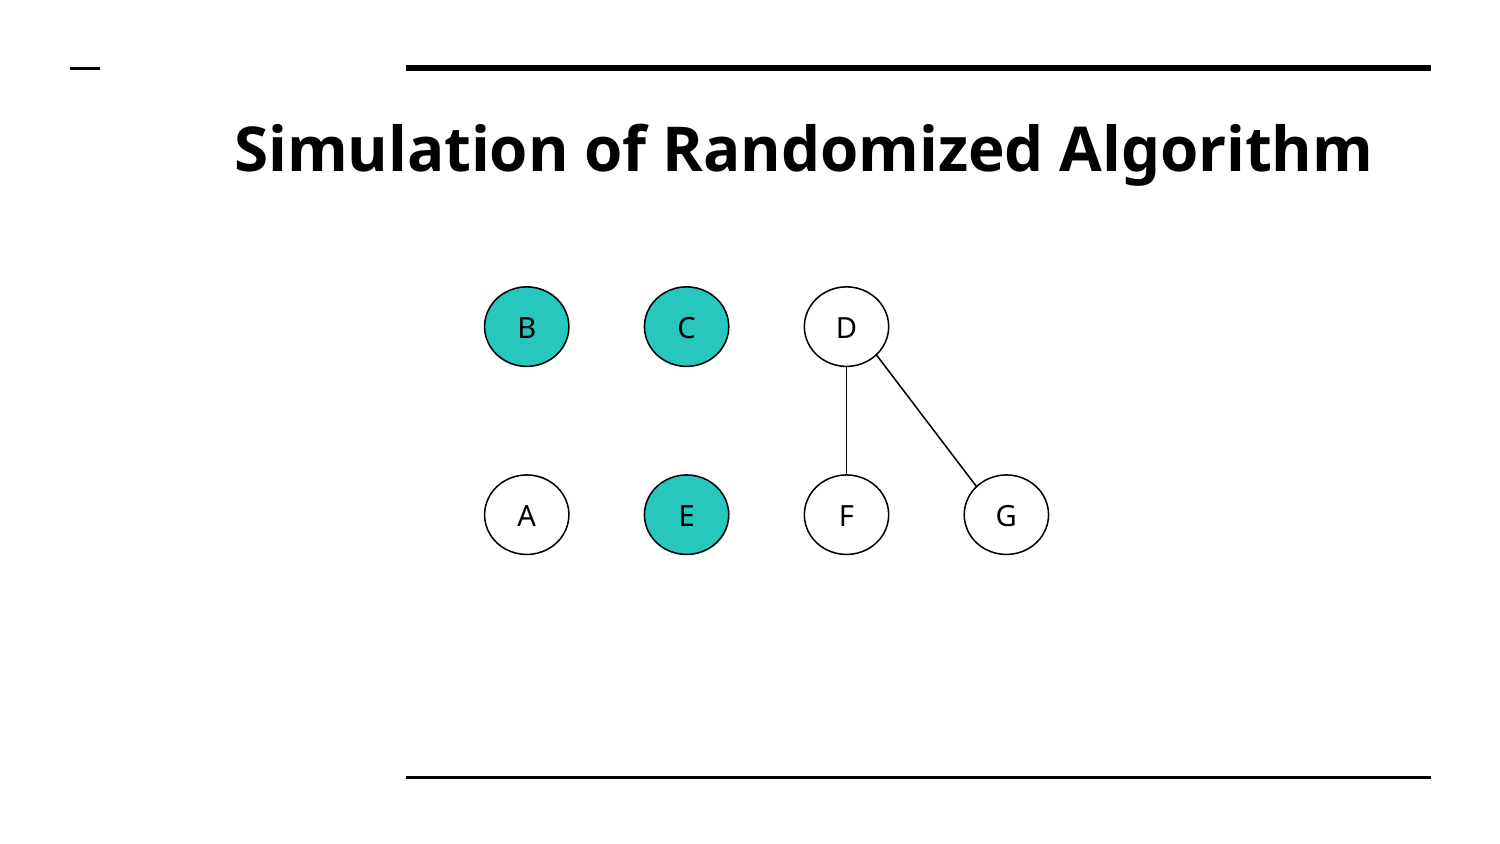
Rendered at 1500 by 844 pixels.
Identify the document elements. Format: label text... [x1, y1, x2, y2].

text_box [876, 354, 977, 487]
text_box A [484, 474, 569, 555]
text_box F [804, 475, 889, 555]
text_box G [964, 474, 1049, 555]
text_box C [644, 286, 729, 367]
text_box B [484, 286, 569, 367]
title Simulation of Randomized Algorithm [219, 94, 1431, 199]
text_box E [644, 474, 729, 555]
text_box D [804, 286, 889, 367]
